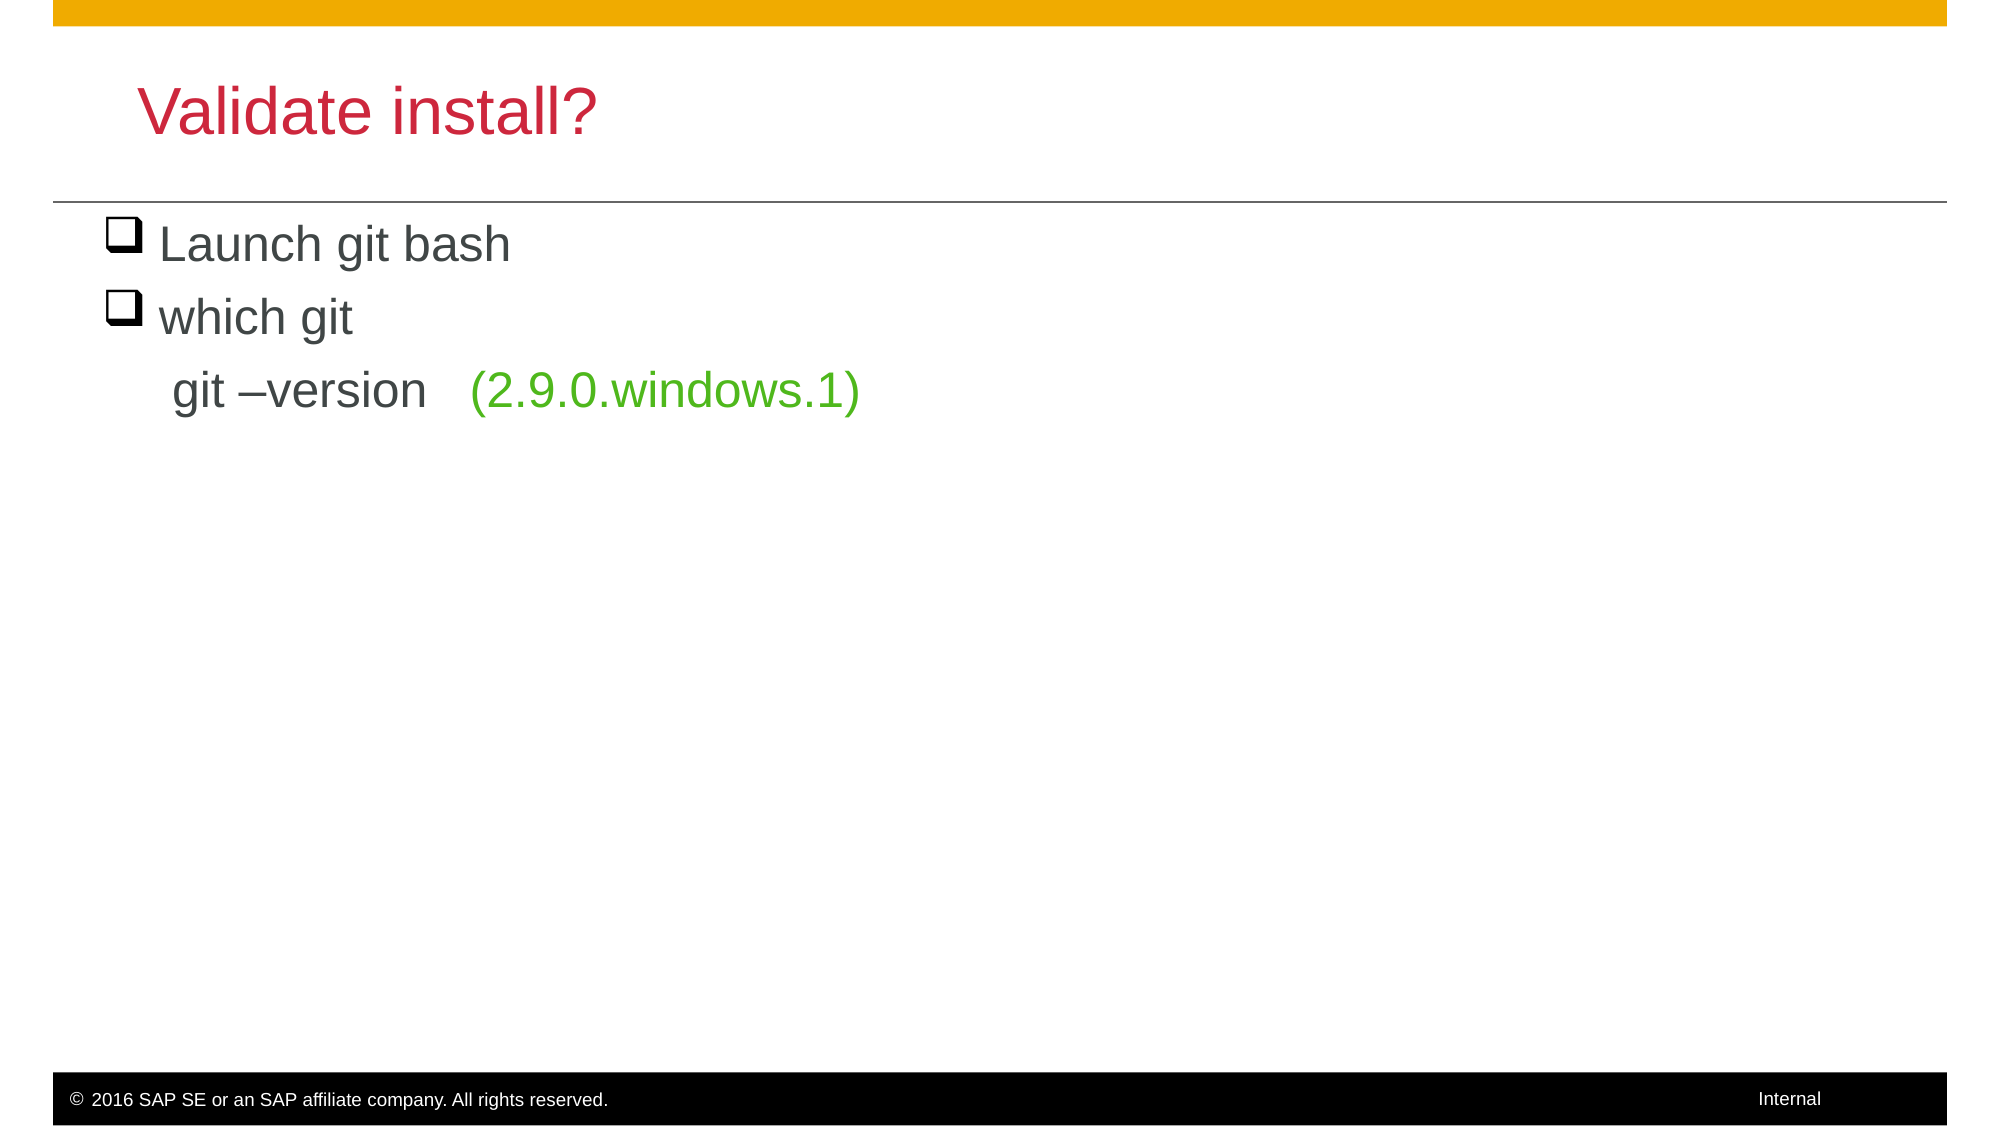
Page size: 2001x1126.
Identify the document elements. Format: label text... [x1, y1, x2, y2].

text_box Validate install? [123, 36, 1526, 156]
text_box Launch git bash which git git –version (2.9.0.windows.1) [63, 204, 1945, 1099]
